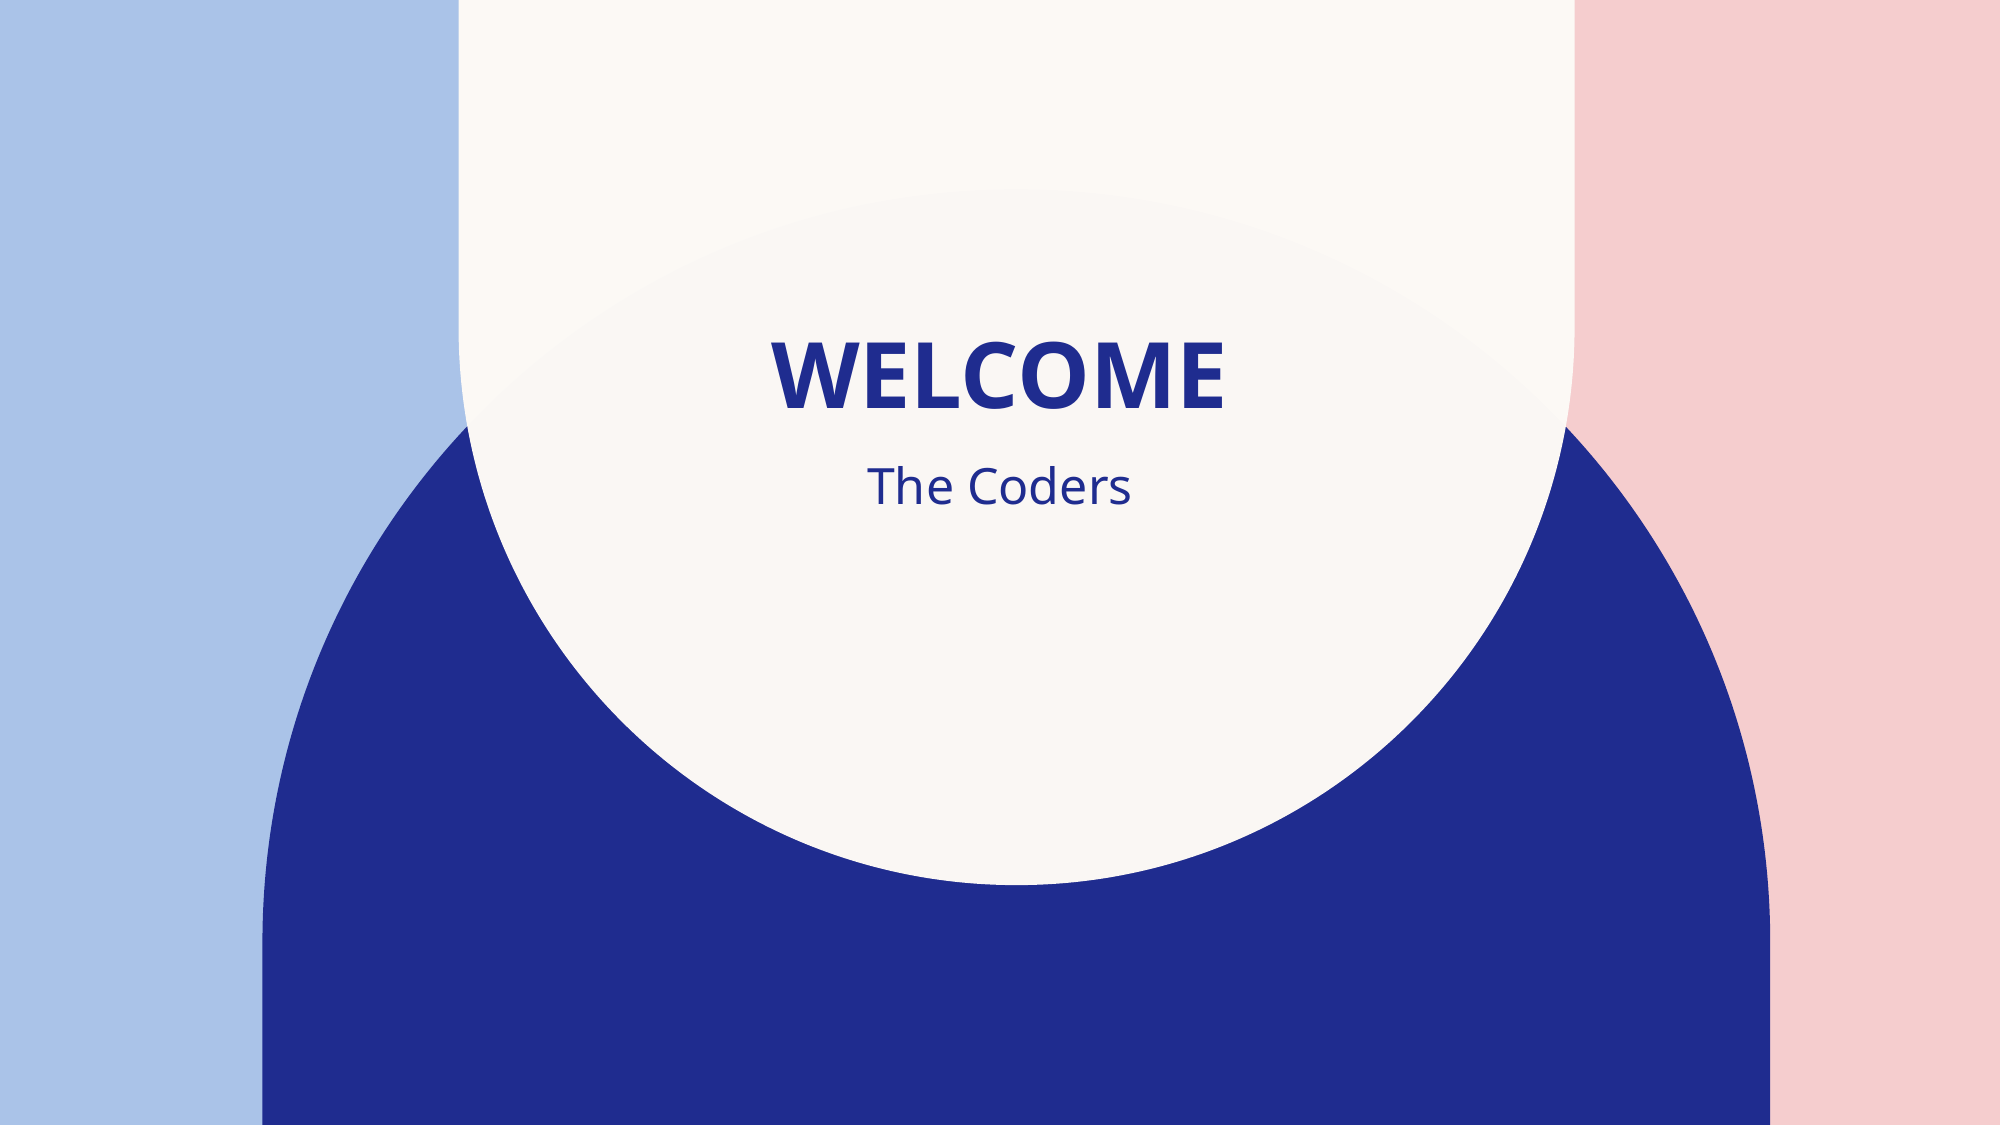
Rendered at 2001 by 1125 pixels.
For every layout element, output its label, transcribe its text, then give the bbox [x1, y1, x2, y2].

subtitle The Coders [713, 454, 1287, 599]
title Welcome [558, 325, 1442, 527]
